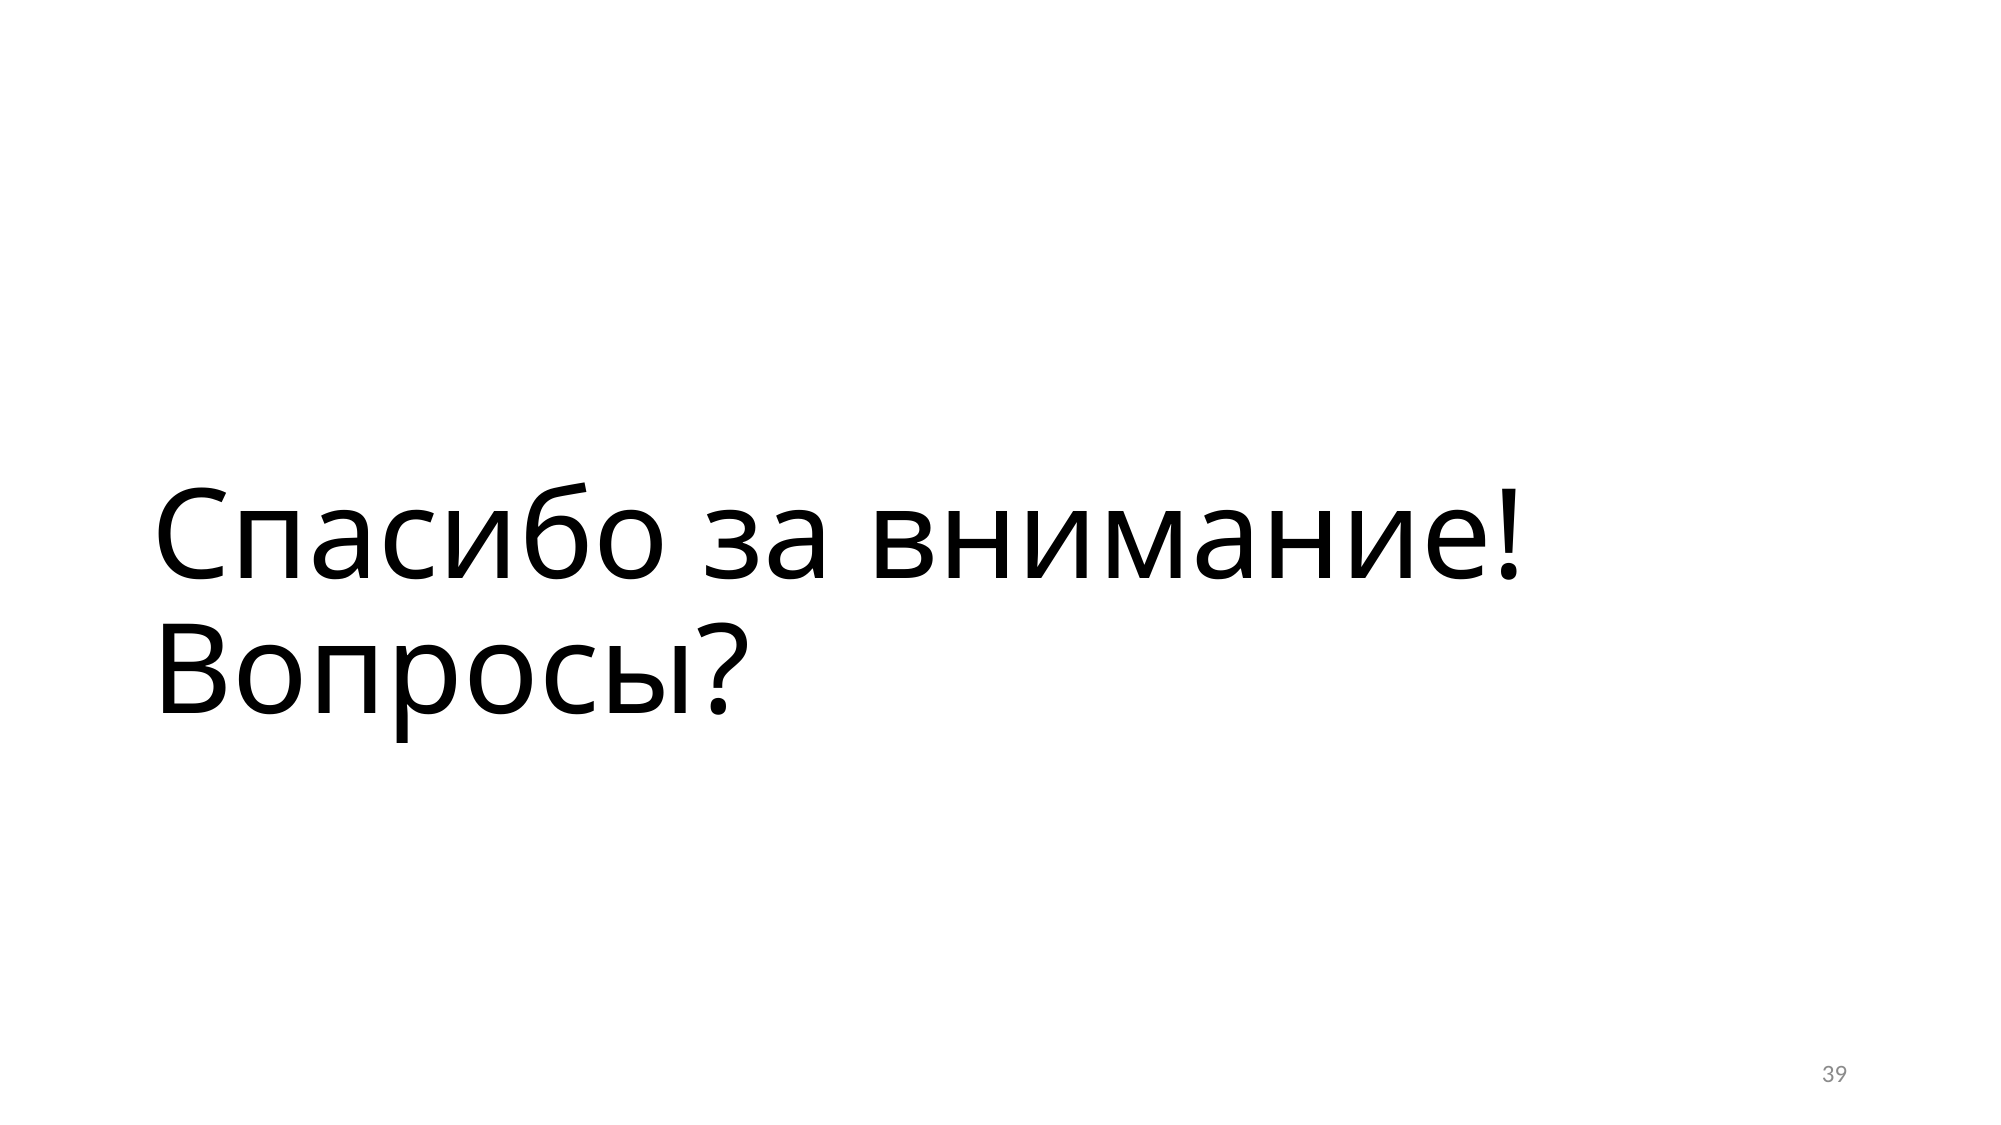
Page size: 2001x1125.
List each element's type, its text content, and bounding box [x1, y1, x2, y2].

slide_number 39 [1412, 1042, 1863, 1103]
title Спасибо за внимание! Вопросы? [136, 280, 1862, 749]
